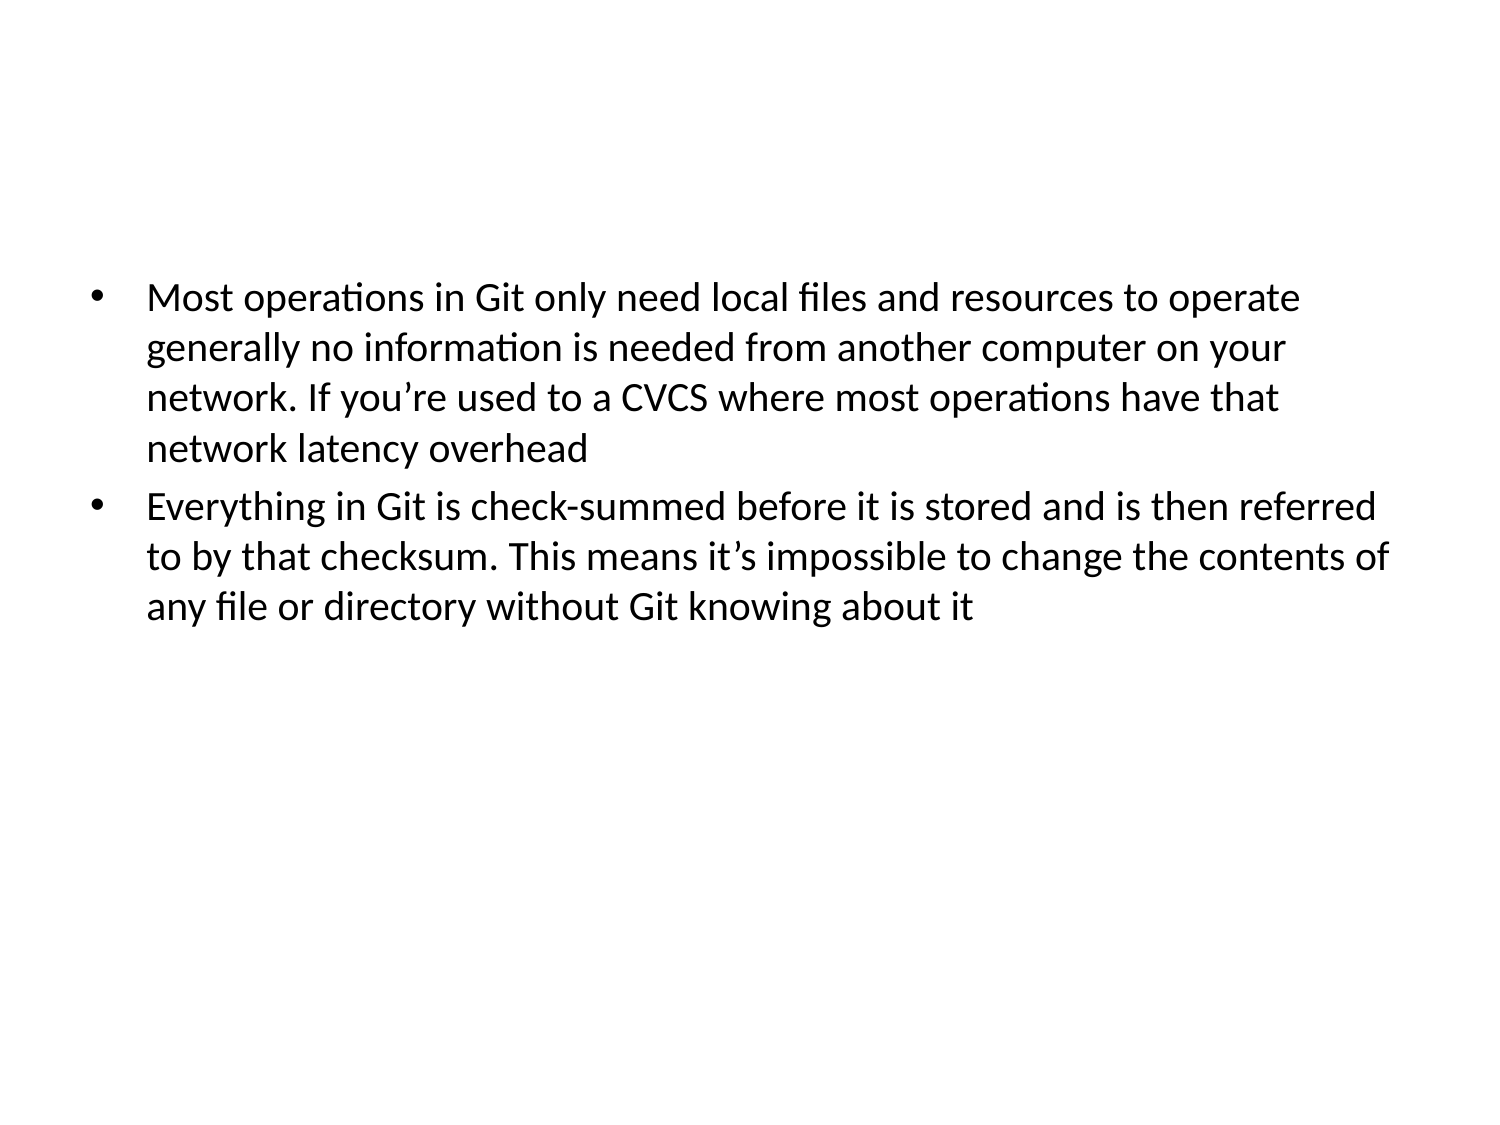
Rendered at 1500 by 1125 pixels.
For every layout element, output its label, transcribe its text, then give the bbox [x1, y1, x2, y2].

list Most operations in Git only need local files and resources to operate generally no information is needed from another computer on your network. If you’re used to a CVCS where most operations have that network latency overhead Everything in Git is check-summed before it is stored and is then referred to by that checksum. This means it’s impossible to change the contents of any file or directory without Git knowing about it [75, 262, 1425, 1005]
